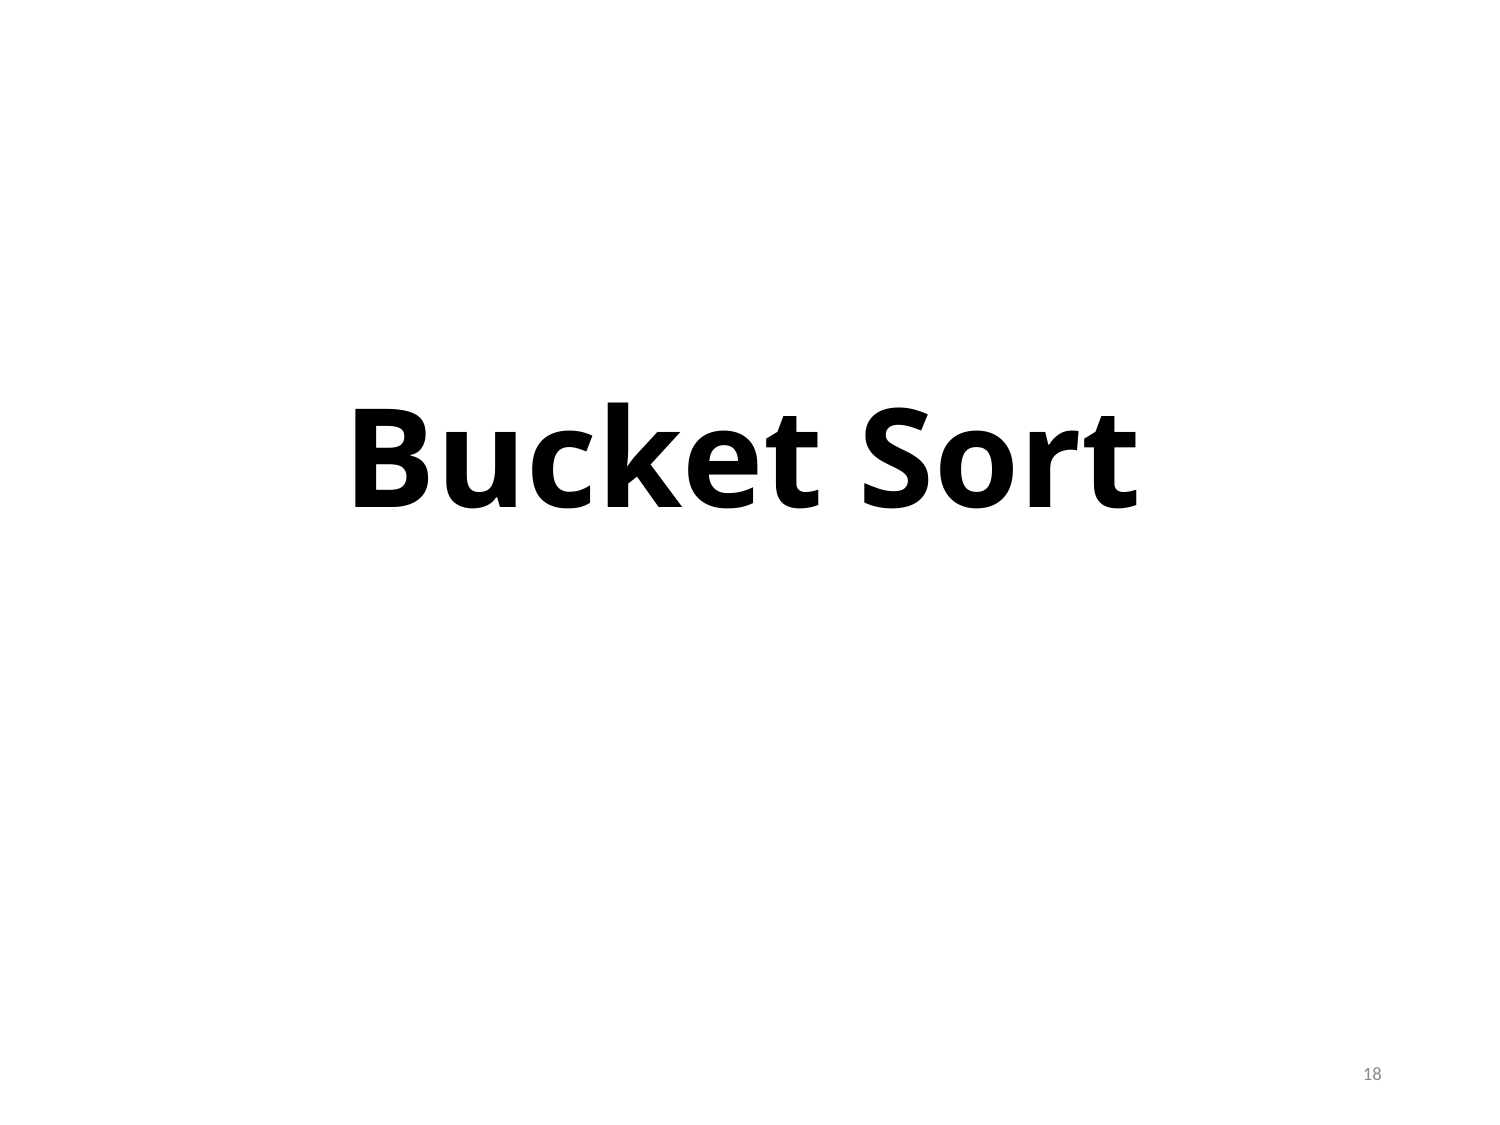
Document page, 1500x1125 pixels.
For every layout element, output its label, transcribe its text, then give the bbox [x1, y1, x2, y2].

slide_number 18 [1059, 1042, 1397, 1103]
text_box Bucket Sort [329, 362, 1158, 543]
